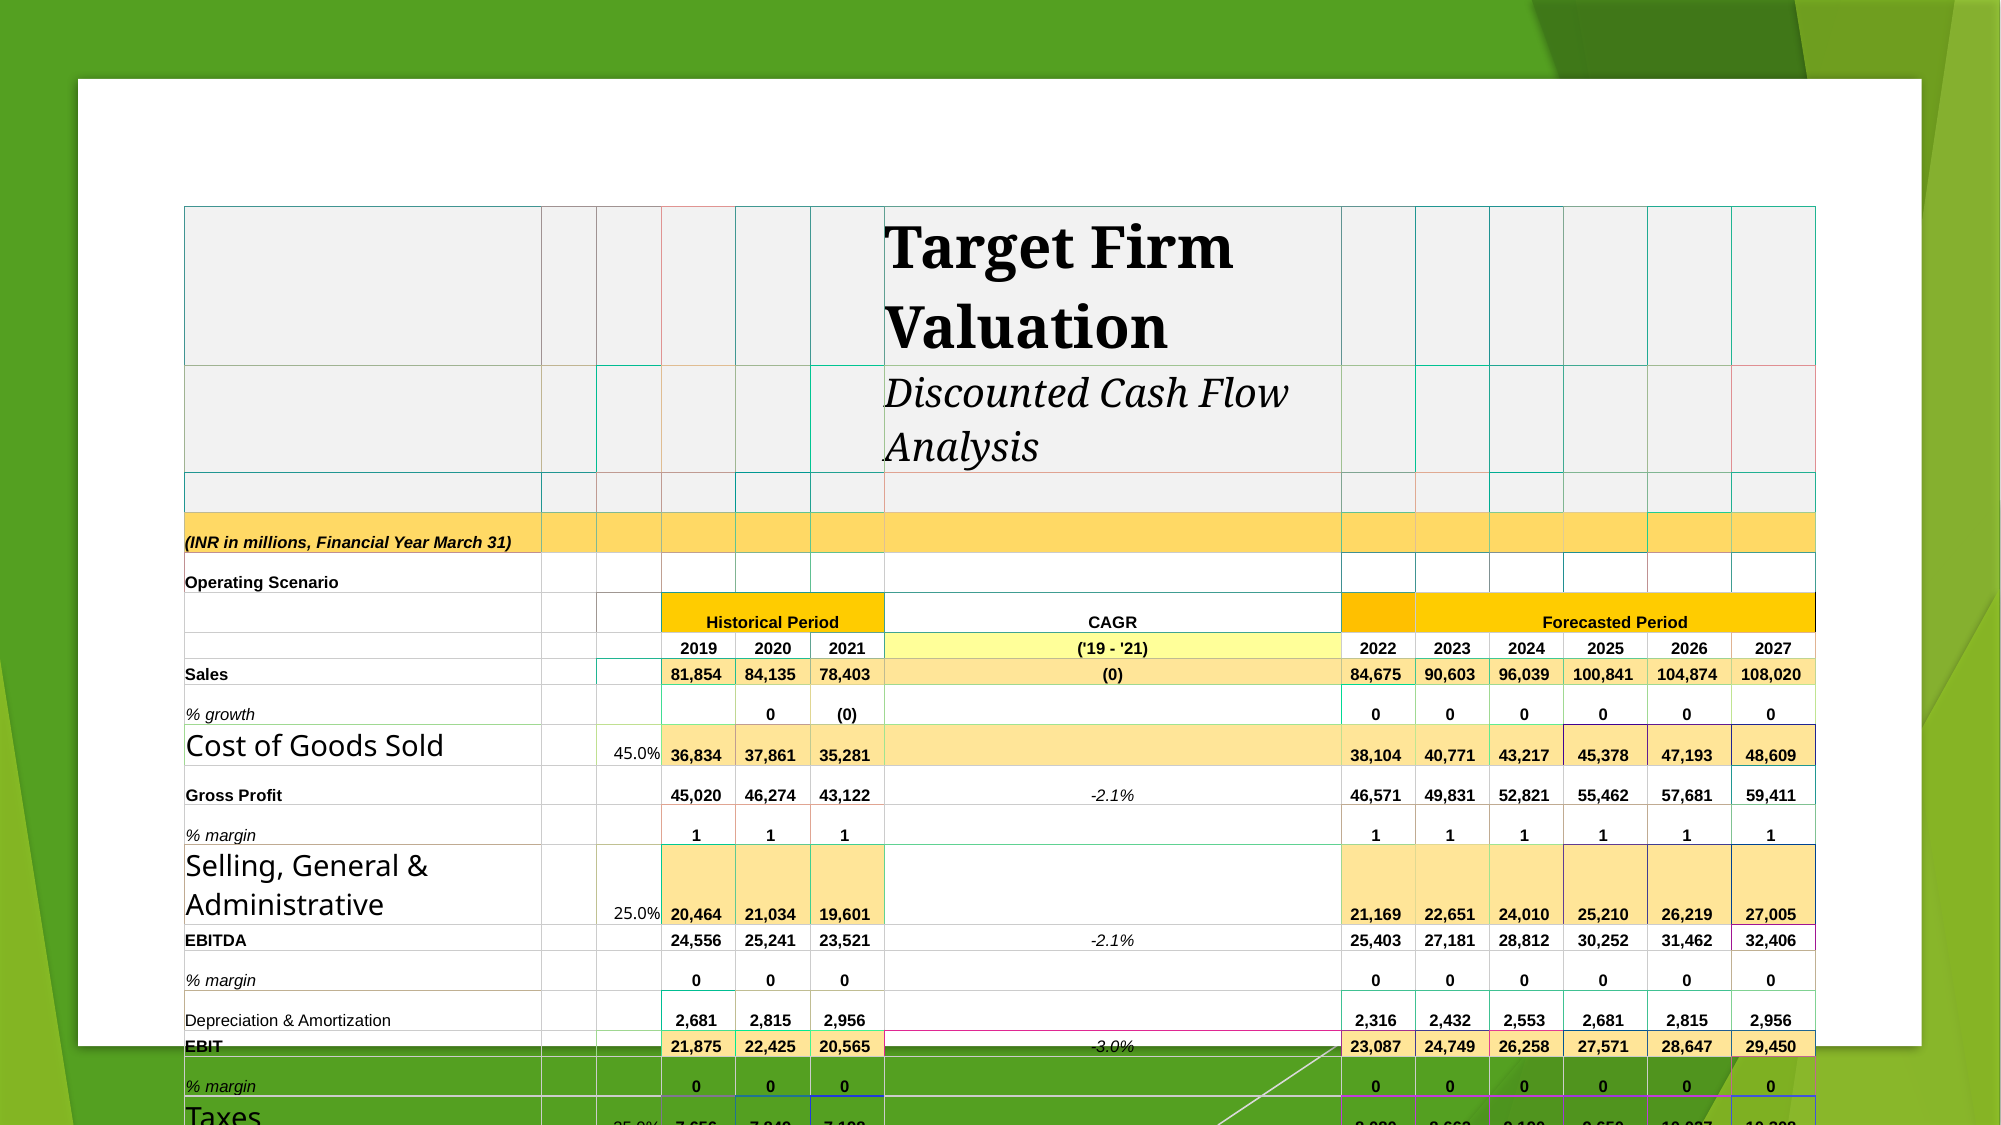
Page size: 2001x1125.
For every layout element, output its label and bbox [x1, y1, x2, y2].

text_box [0, 0, 2000, 1125]
